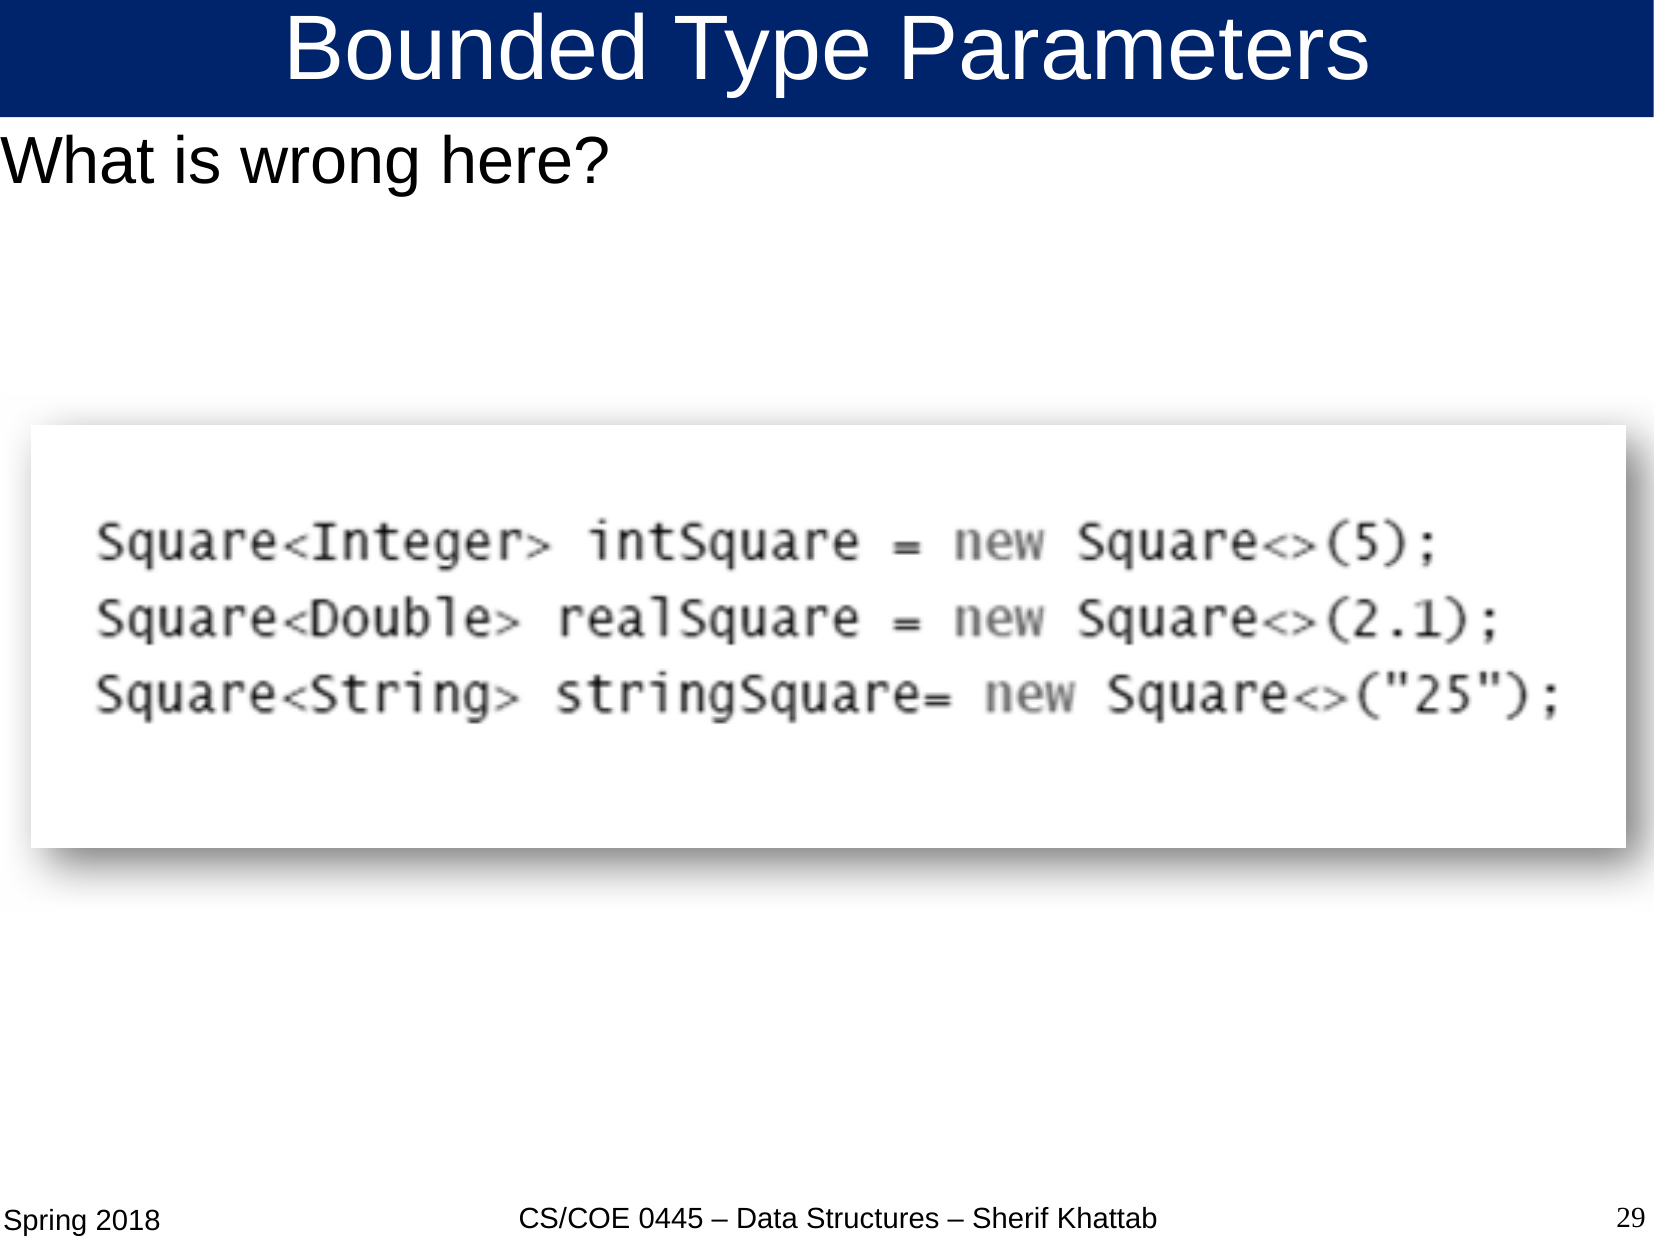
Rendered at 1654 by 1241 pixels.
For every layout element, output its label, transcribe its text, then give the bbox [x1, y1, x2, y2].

footer CS/COE 0445 – Data Structures – Sherif Khattab [460, 1201, 1217, 1241]
slide_number 29 [1265, 1200, 1647, 1241]
title Bounded Type Parameters [0, 0, 1654, 117]
picture [30, 425, 1626, 848]
list What is wrong here? [0, 117, 1654, 1195]
slide_number Spring 2018 [2, 1206, 384, 1241]
